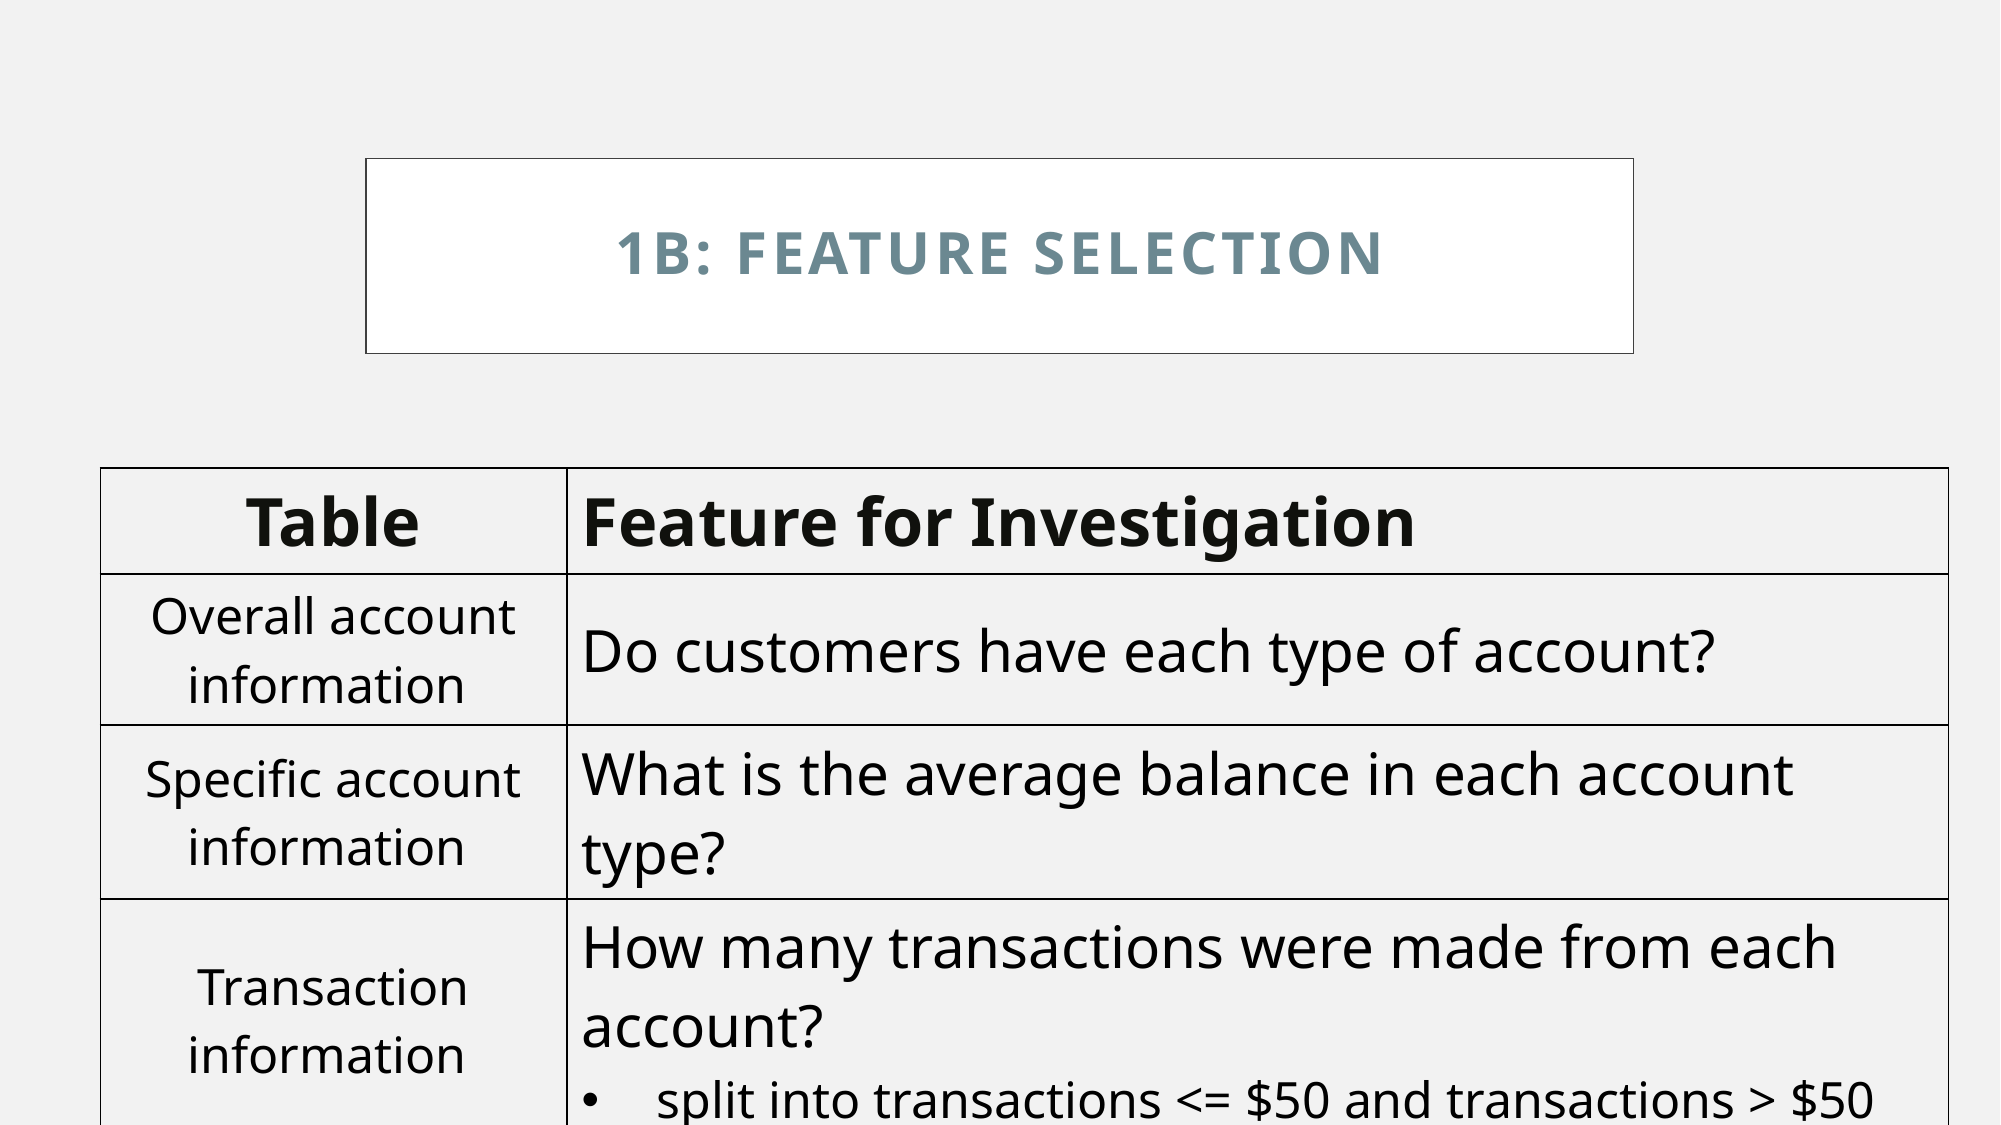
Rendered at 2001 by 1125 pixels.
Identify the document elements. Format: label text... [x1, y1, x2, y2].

table_header Table [101, 469, 566, 573]
table_cell How many transactions were made from each account? split into transactions <= $50 and transactions > $50 [568, 900, 1948, 1125]
table_cell Do customers have each type of account? [568, 575, 1948, 724]
table_cell Specific account information [101, 726, 566, 898]
table_cell Transaction information [101, 900, 566, 1125]
title 1b: Feature Selection [363, 156, 1637, 356]
table_cell What is the average balance in each account type? [568, 726, 1948, 898]
table_header Feature for Investigation [568, 469, 1948, 573]
table_cell Overall account information [101, 575, 566, 724]
